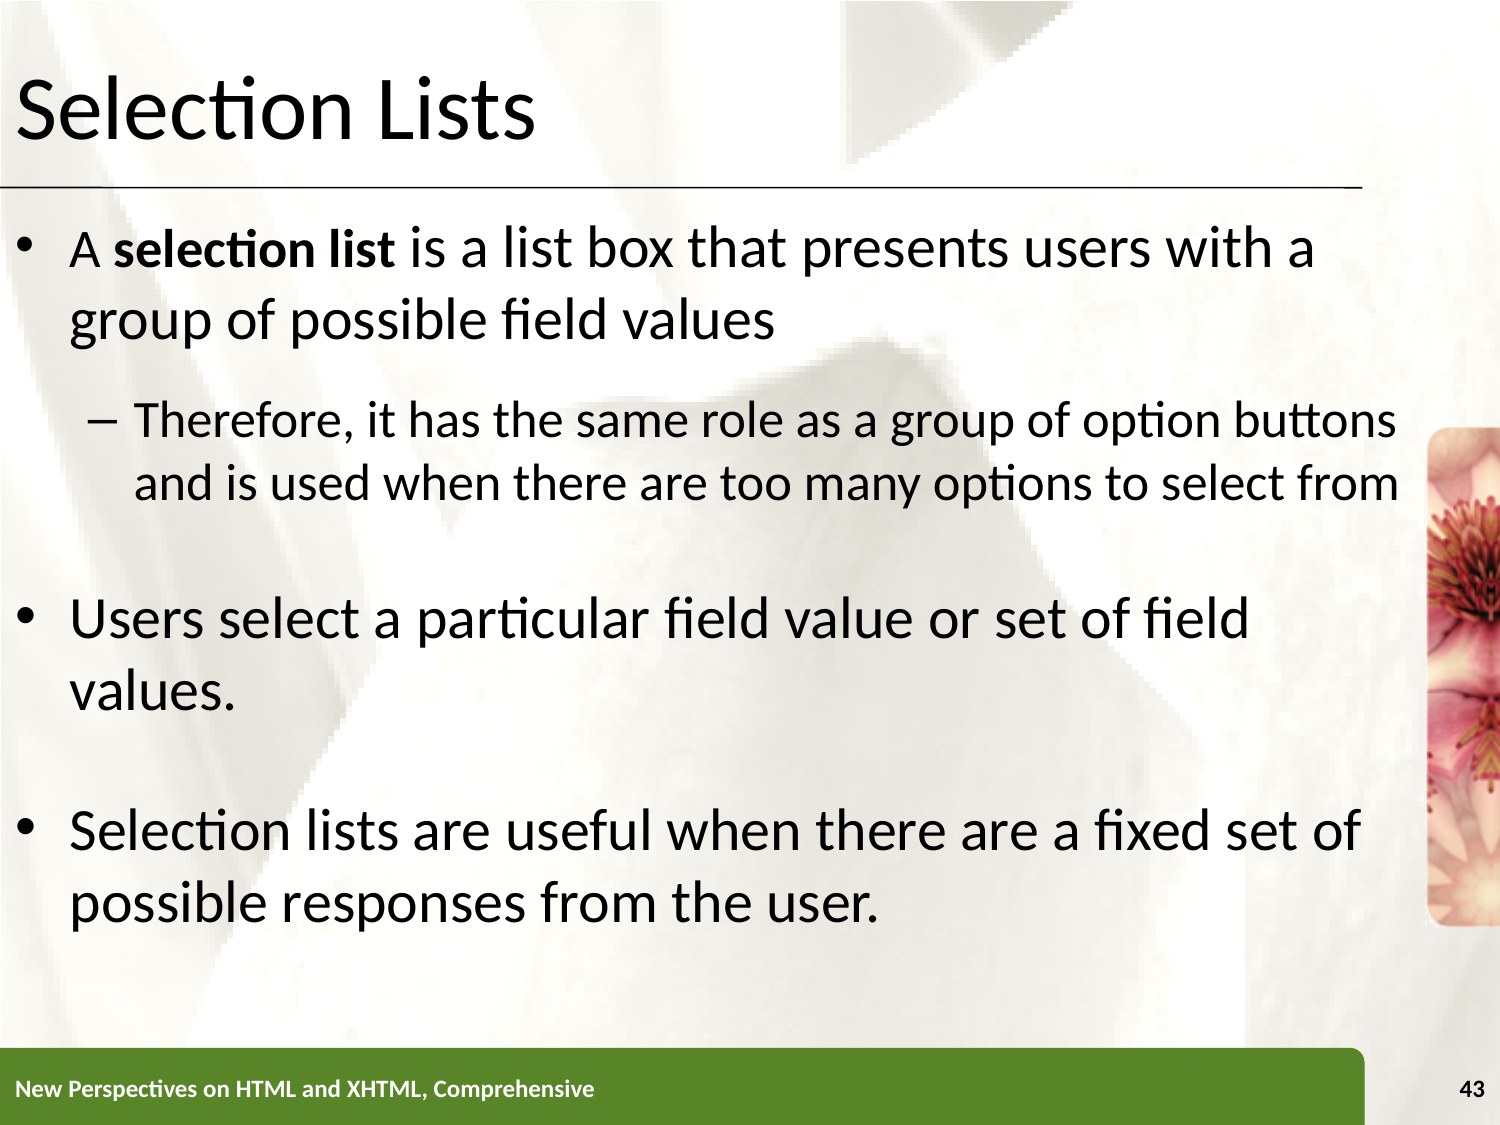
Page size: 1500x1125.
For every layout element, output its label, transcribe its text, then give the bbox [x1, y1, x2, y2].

list A selection list is a list box that presents users with a group of possible field values Therefore, it has the same role as a group of option buttons and is used when there are too many options to select from Users select a particular field value or set of field values. Selection lists are useful when there are a fixed set of possible responses from the user. [0, 199, 1426, 1006]
title Selection Lists [0, 24, 1363, 181]
slide_number 43 [1412, 1050, 1500, 1125]
footer New Perspectives on HTML and XHTML, Comprehensive [0, 1050, 1350, 1125]
picture [1426, 425, 1500, 930]
